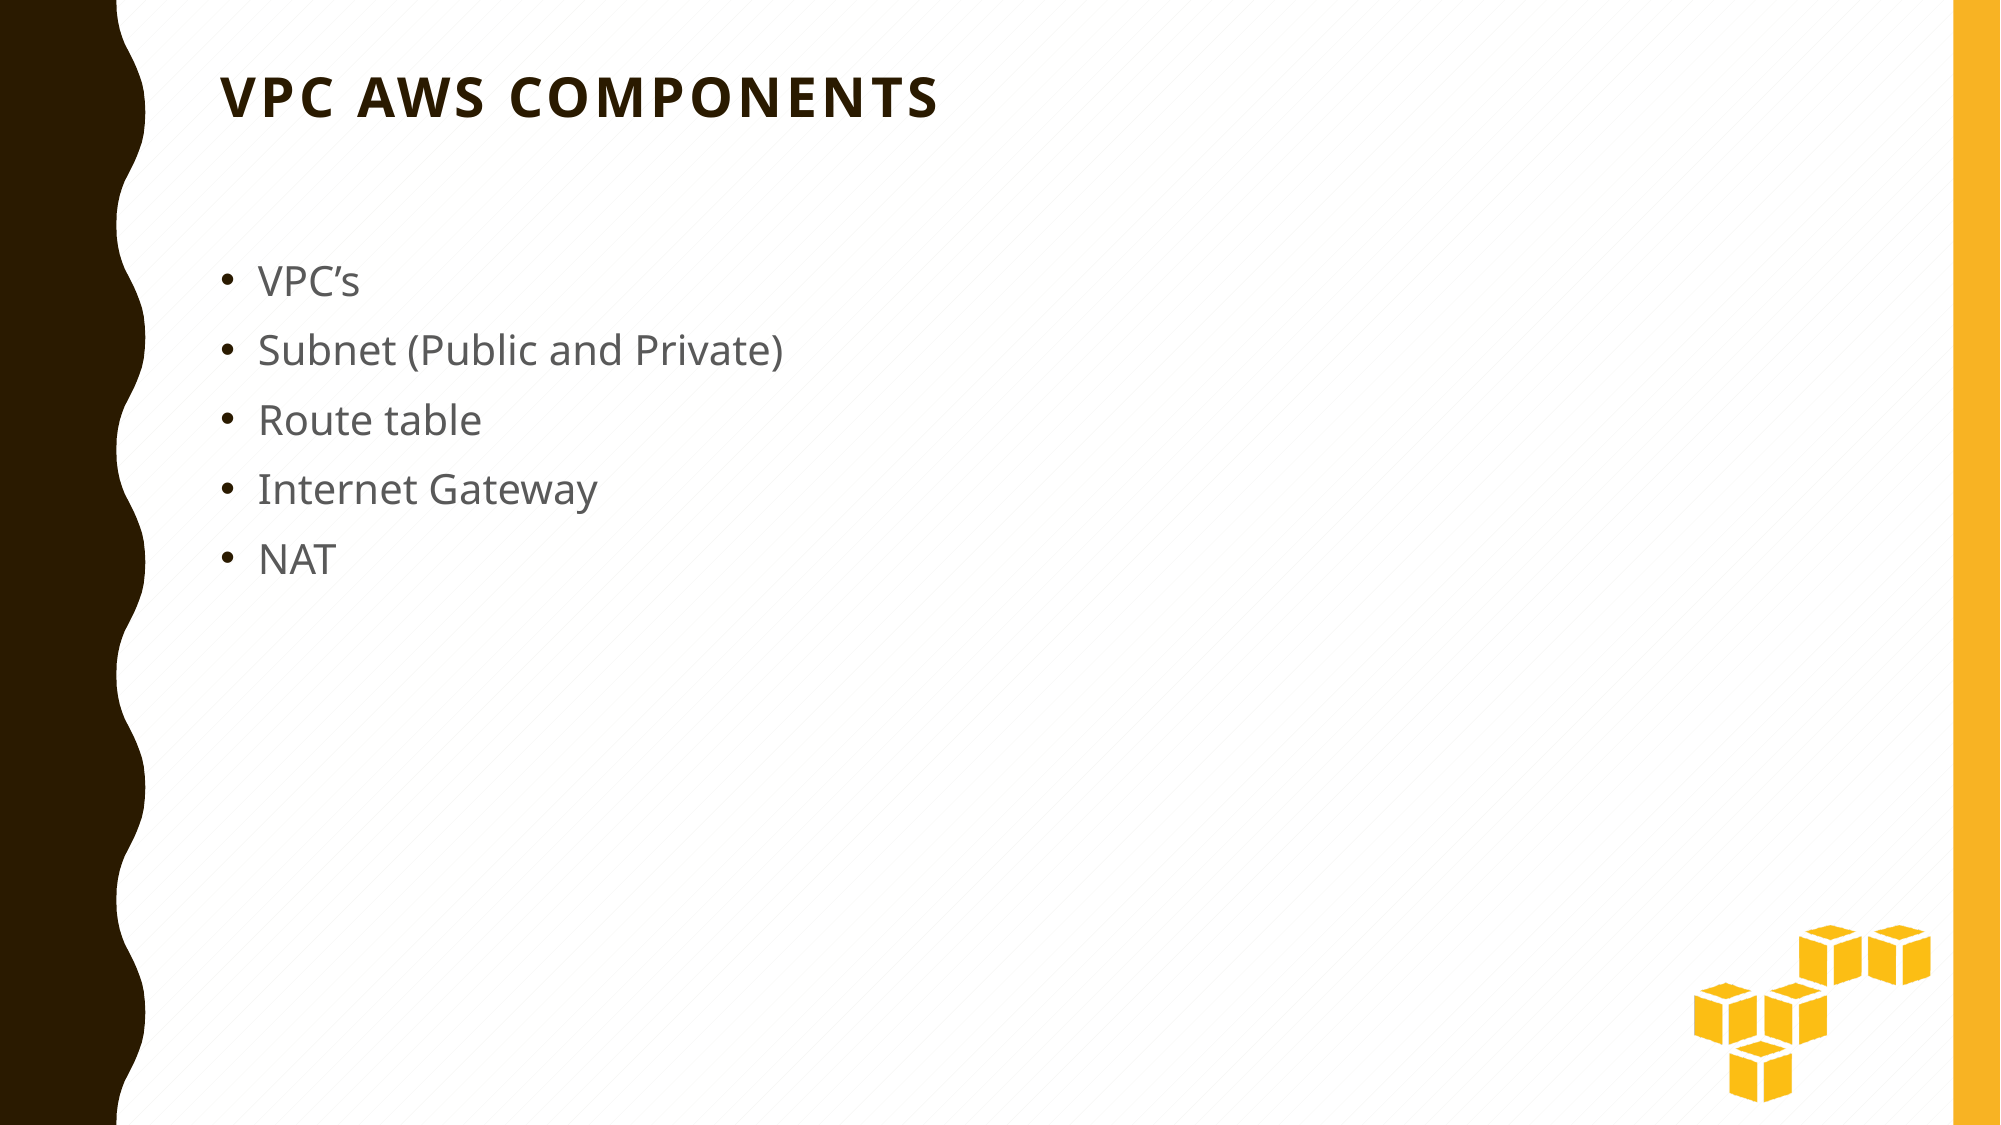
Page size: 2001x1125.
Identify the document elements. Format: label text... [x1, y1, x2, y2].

picture [1692, 923, 1932, 1104]
list VPC’s Subnet (Public and Private) Route table Internet Gateway NAT [205, 241, 1875, 832]
title VPC AWS Components [205, 62, 1875, 205]
